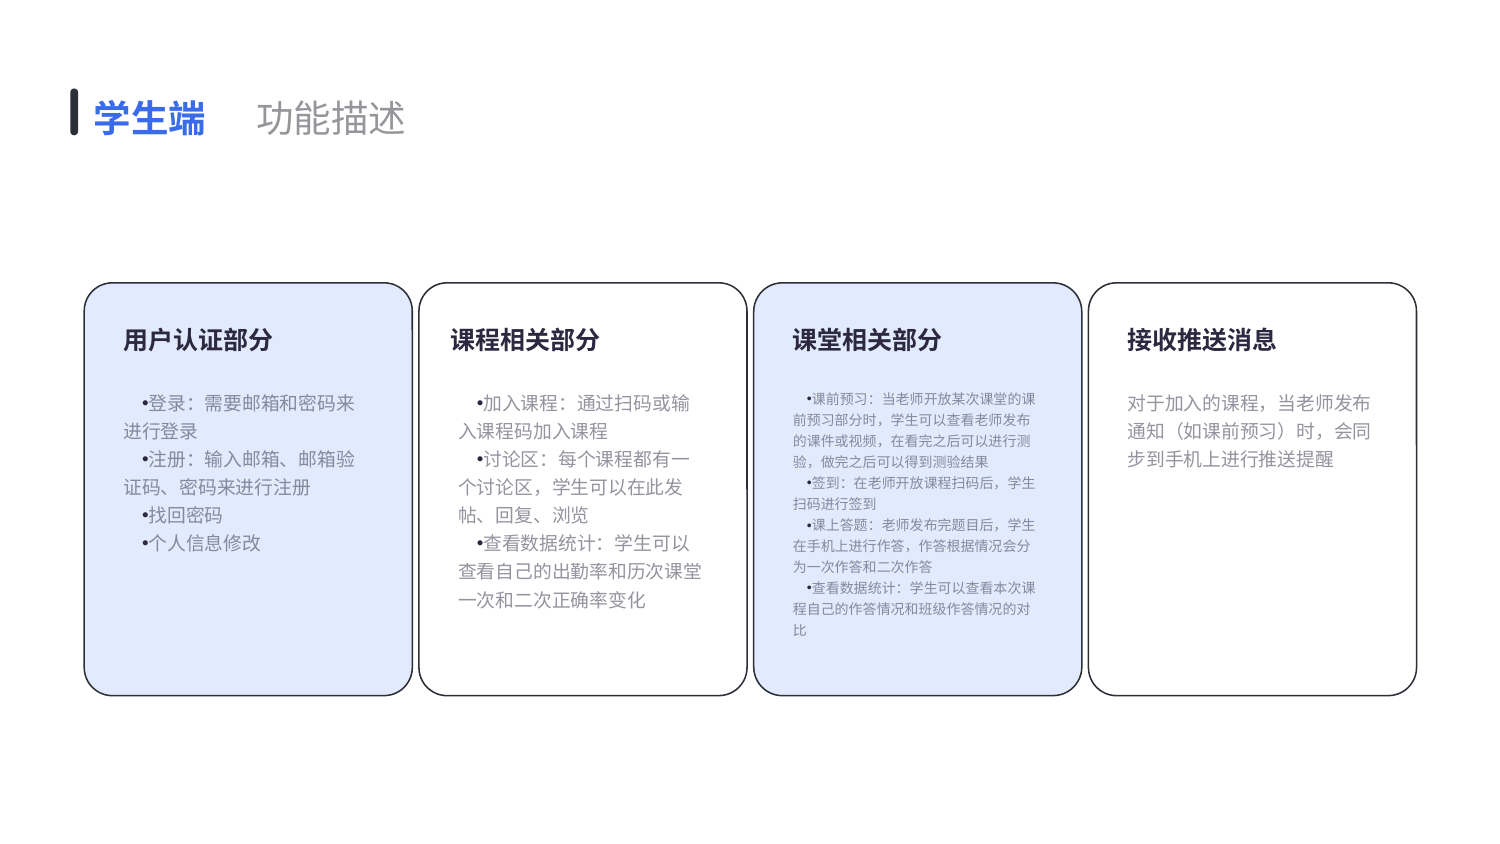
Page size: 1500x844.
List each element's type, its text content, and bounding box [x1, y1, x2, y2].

text_box 登录：需要邮箱和密码来进行登录 注册：输入邮箱、邮箱验证码、密码来进行注册 找回密码 个人信息修改 [107, 370, 389, 571]
text_box 课前预习：当老师开放某次课堂的课前预习部分时，学生可以查看老师发布的课件或视频，在看完之后可以进行测验，做完之后可以得到测验结果 签到：在老师开放课程扫码后，学生扫码进行签到 课上答题：老师发布完题目后，学生在手机上进行作答，作答根据情况会分为一次作答和二次作答 查看数据统计：学生可以查看本次课程自己的作答情况和班级作答情况的对比 [777, 370, 1059, 655]
text_box 课堂相关部分 [777, 301, 1059, 370]
text_box 用户认证部分 [107, 301, 389, 370]
text_box 接收推送消息 [1111, 301, 1394, 370]
text_box [84, 282, 413, 696]
text_box [418, 282, 748, 696]
text_box [753, 282, 1082, 696]
text_box 对于加入的课程，当老师发布通知（如课前预习）时，会同步到手机上进行推送提醒 [1111, 370, 1394, 486]
list 功能描述 [263, 67, 713, 156]
list 学生端 [77, 67, 263, 156]
text_box [1088, 282, 1417, 696]
text_box 课程相关部分 [434, 301, 717, 371]
text_box 加入课程：通过扫码或输入课程码加入课程 讨论区：每个课程都有一个讨论区，学生可以在此发帖、回复、浏览 查看数据统计：学生可以查看自己的出勤率和历次课堂一次和二次正确率变化 [442, 370, 724, 627]
